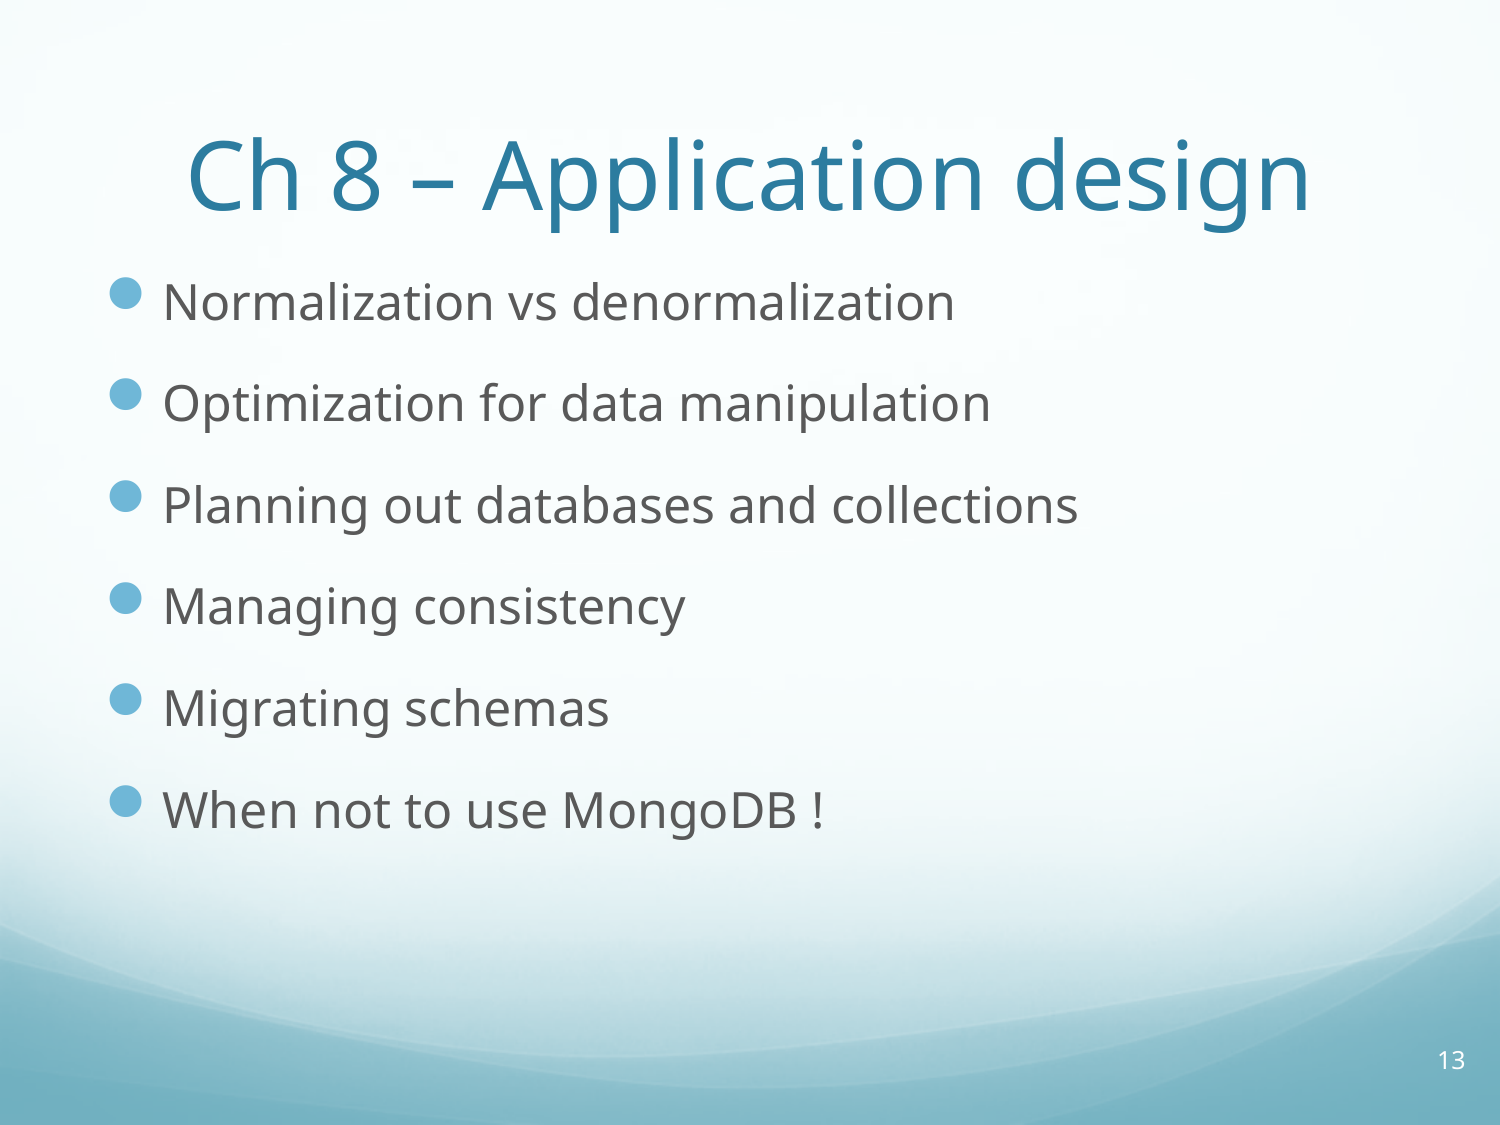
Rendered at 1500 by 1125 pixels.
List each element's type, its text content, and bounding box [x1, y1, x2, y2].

title Ch 8 – Application design [90, 17, 1410, 237]
list Normalization vs denormalization Optimization for data manipulation Planning out databases and collections Managing consistency Migrating schemas When not to use MongoDB ! [90, 262, 1410, 975]
